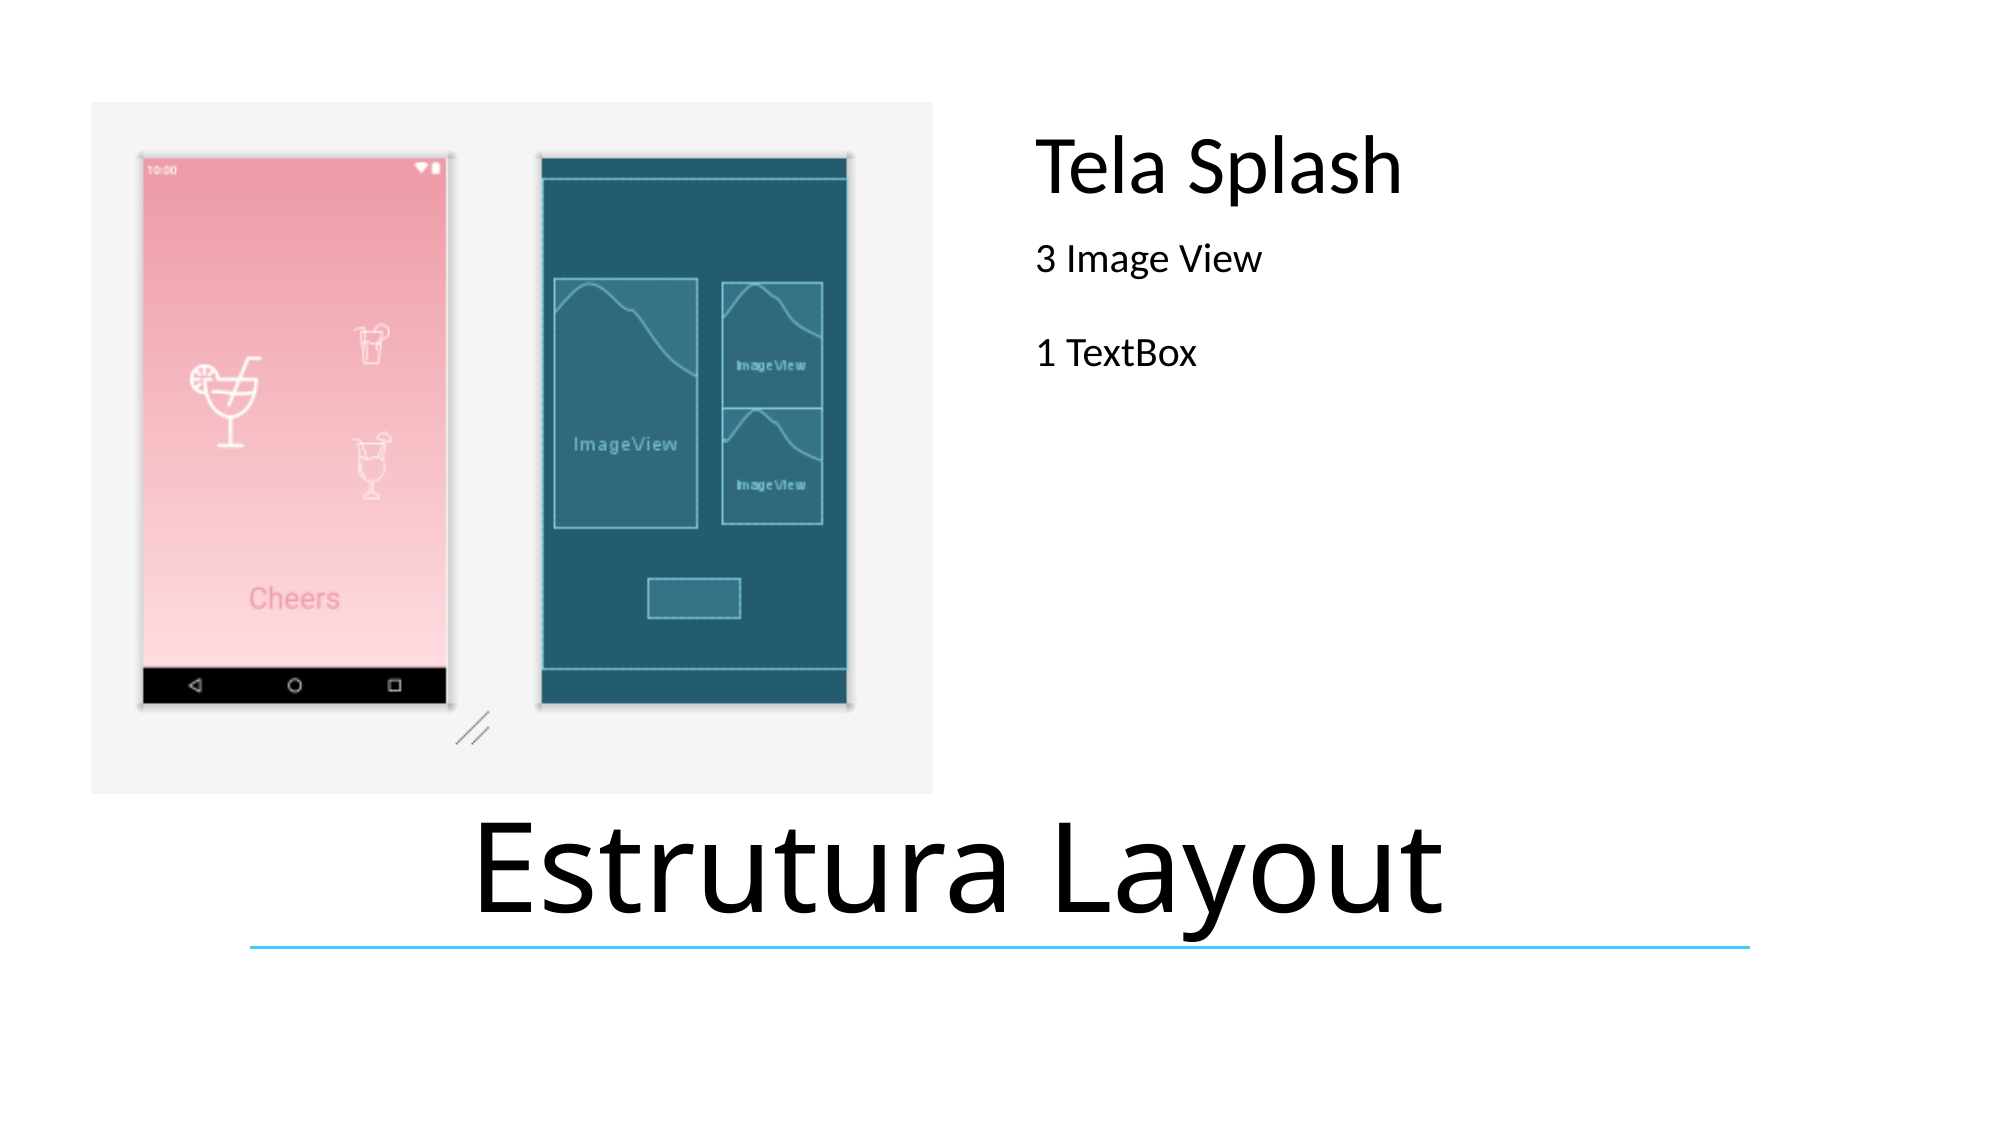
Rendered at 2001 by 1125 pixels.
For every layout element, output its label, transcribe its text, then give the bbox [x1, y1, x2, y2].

text_box 1 TextBox [1020, 317, 1471, 383]
title Estrutura Layout [63, 763, 1852, 947]
text_box Tela Splash [1020, 102, 1471, 218]
text_box 3 Image View [1020, 223, 1471, 289]
picture [90, 102, 933, 794]
